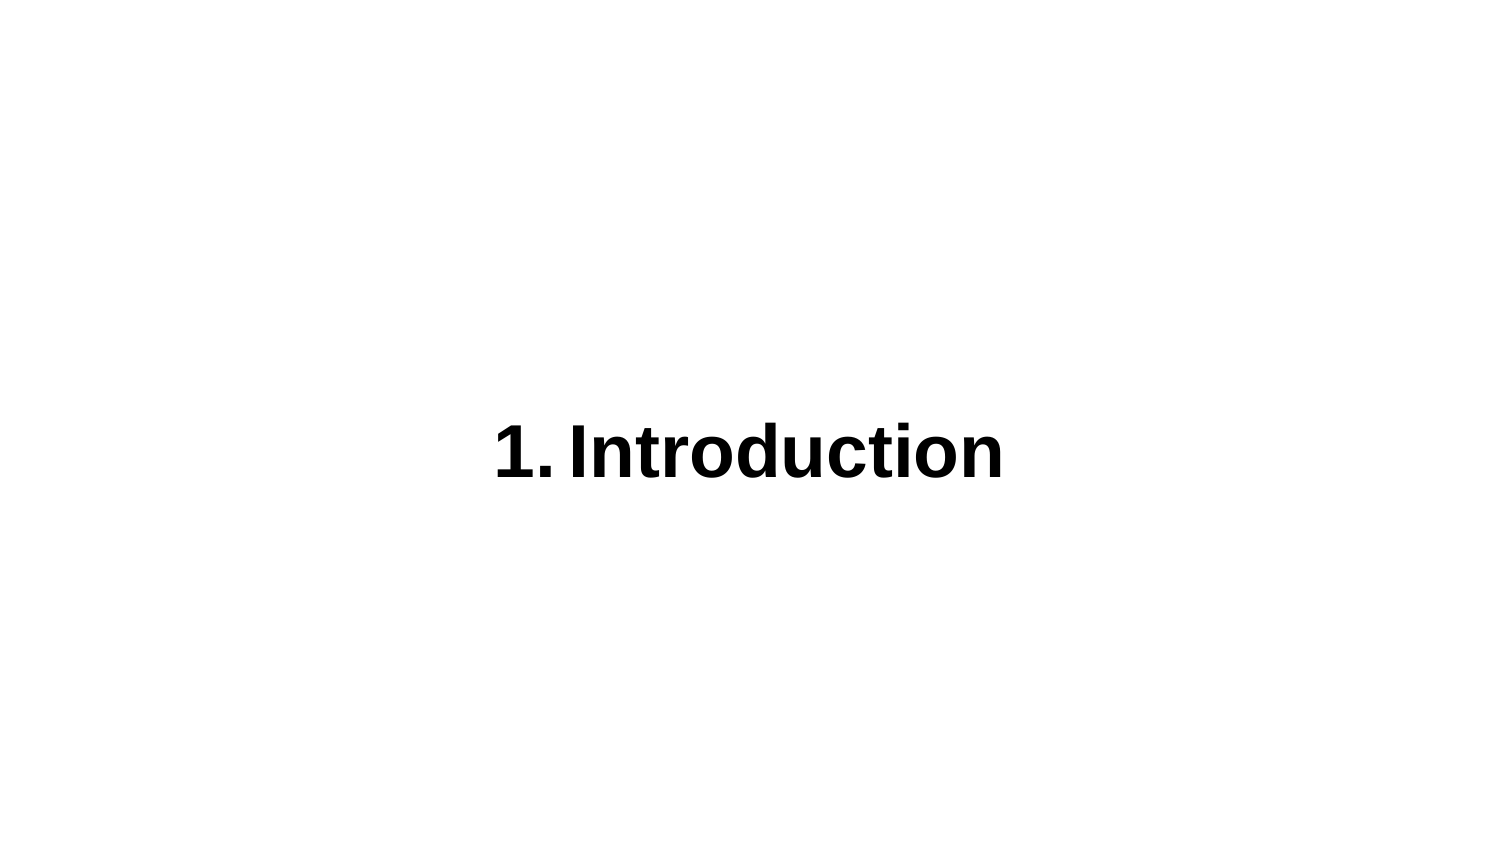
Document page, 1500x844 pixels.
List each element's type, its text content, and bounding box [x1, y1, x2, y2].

text_box Introduction [117, 366, 1383, 493]
